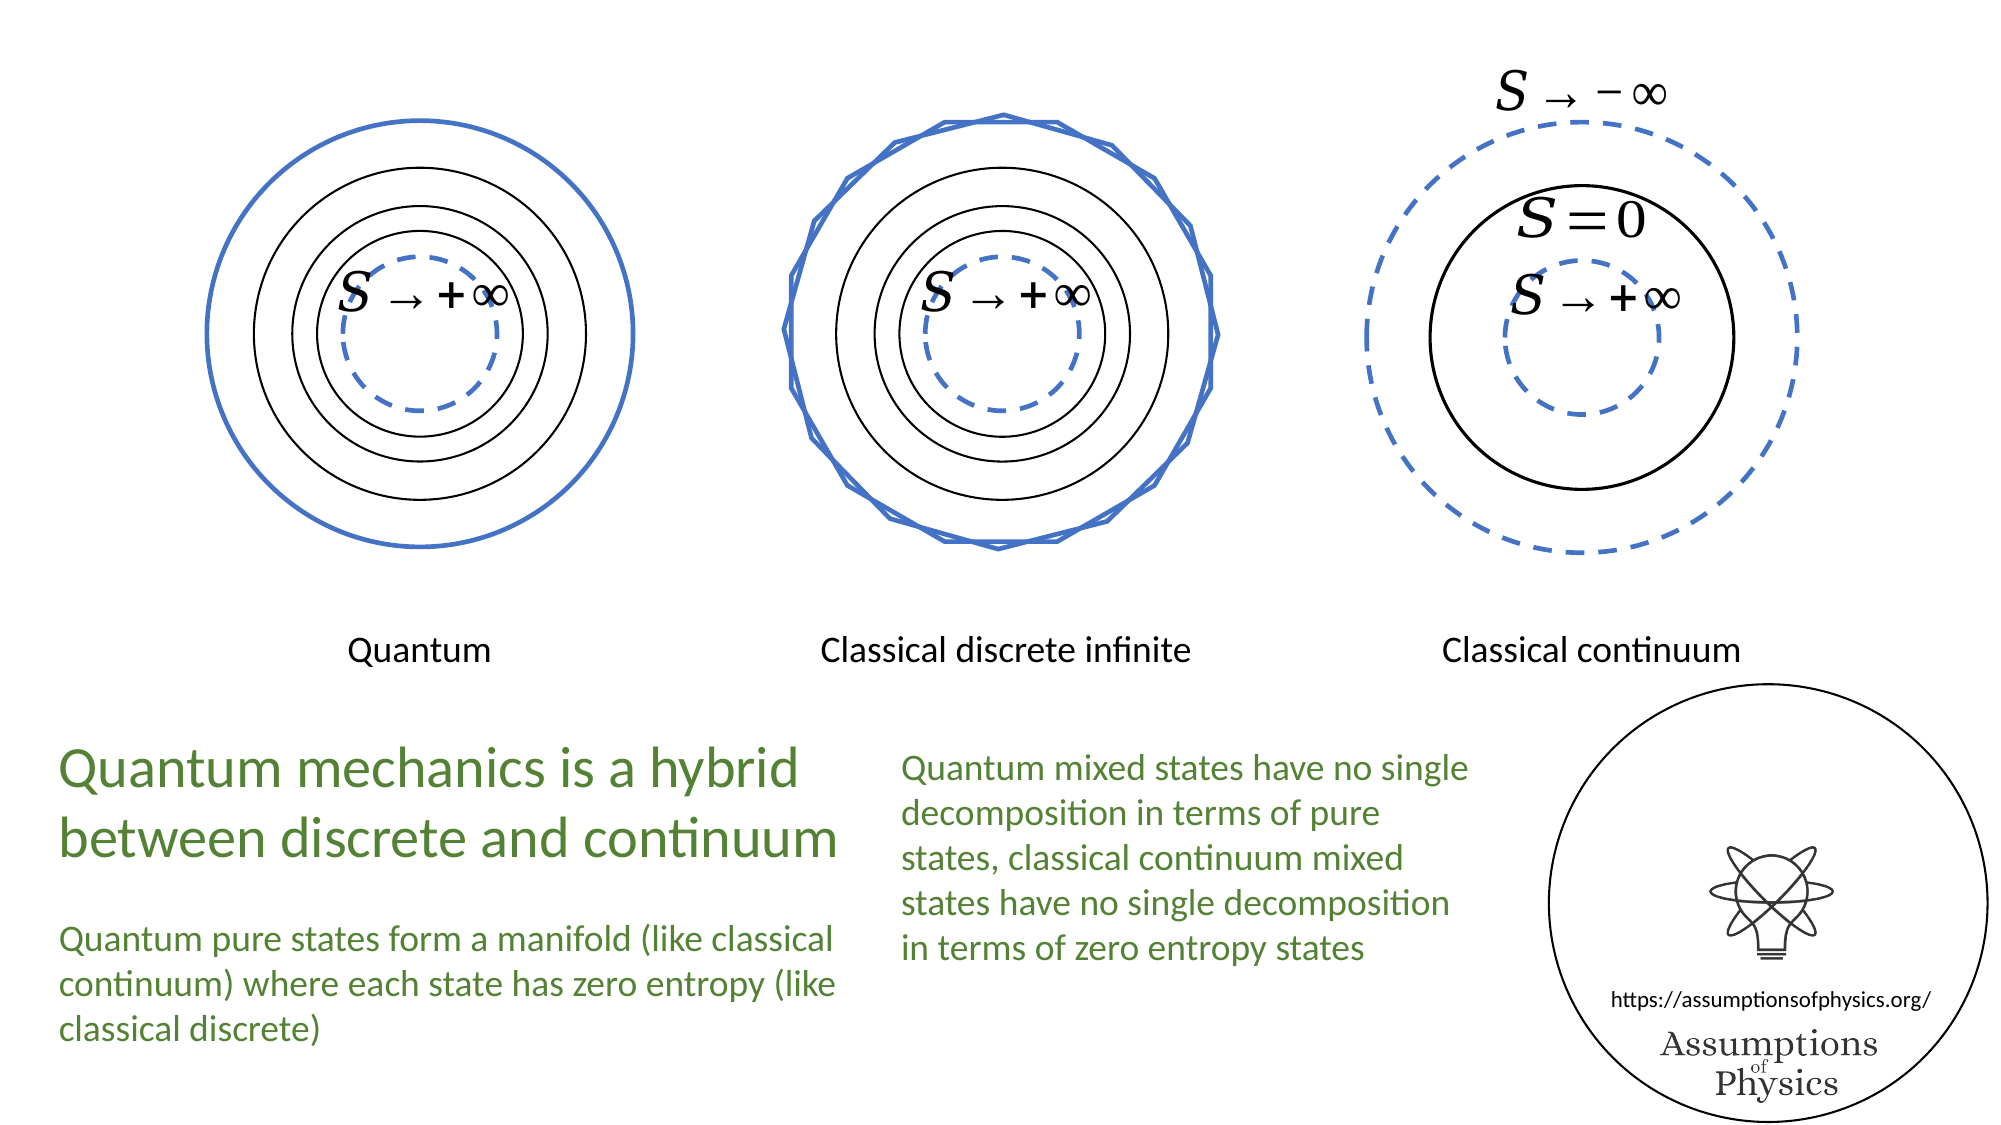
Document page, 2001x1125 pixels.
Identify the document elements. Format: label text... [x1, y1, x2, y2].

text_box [791, 122, 1211, 542]
text_box Quantum [332, 617, 508, 678]
picture [1660, 1029, 1877, 1103]
text_box Classical continuum [1427, 617, 1757, 678]
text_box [206, 67, 634, 547]
text_box Quantum mixed states have no single decomposition in terms of pure states, classical continuum mixed states have no single decomposition in terms of zero entropy states [886, 736, 1496, 976]
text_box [1366, 122, 1798, 553]
text_box Classical discrete infinite [805, 617, 1207, 678]
text_box Quantum mechanics is a hybrid between discrete and continuum Quantum pure states form a manifold (like classical continuum) where each state has zero entropy (like classical discrete) [44, 721, 875, 1057]
picture [1709, 846, 1834, 960]
